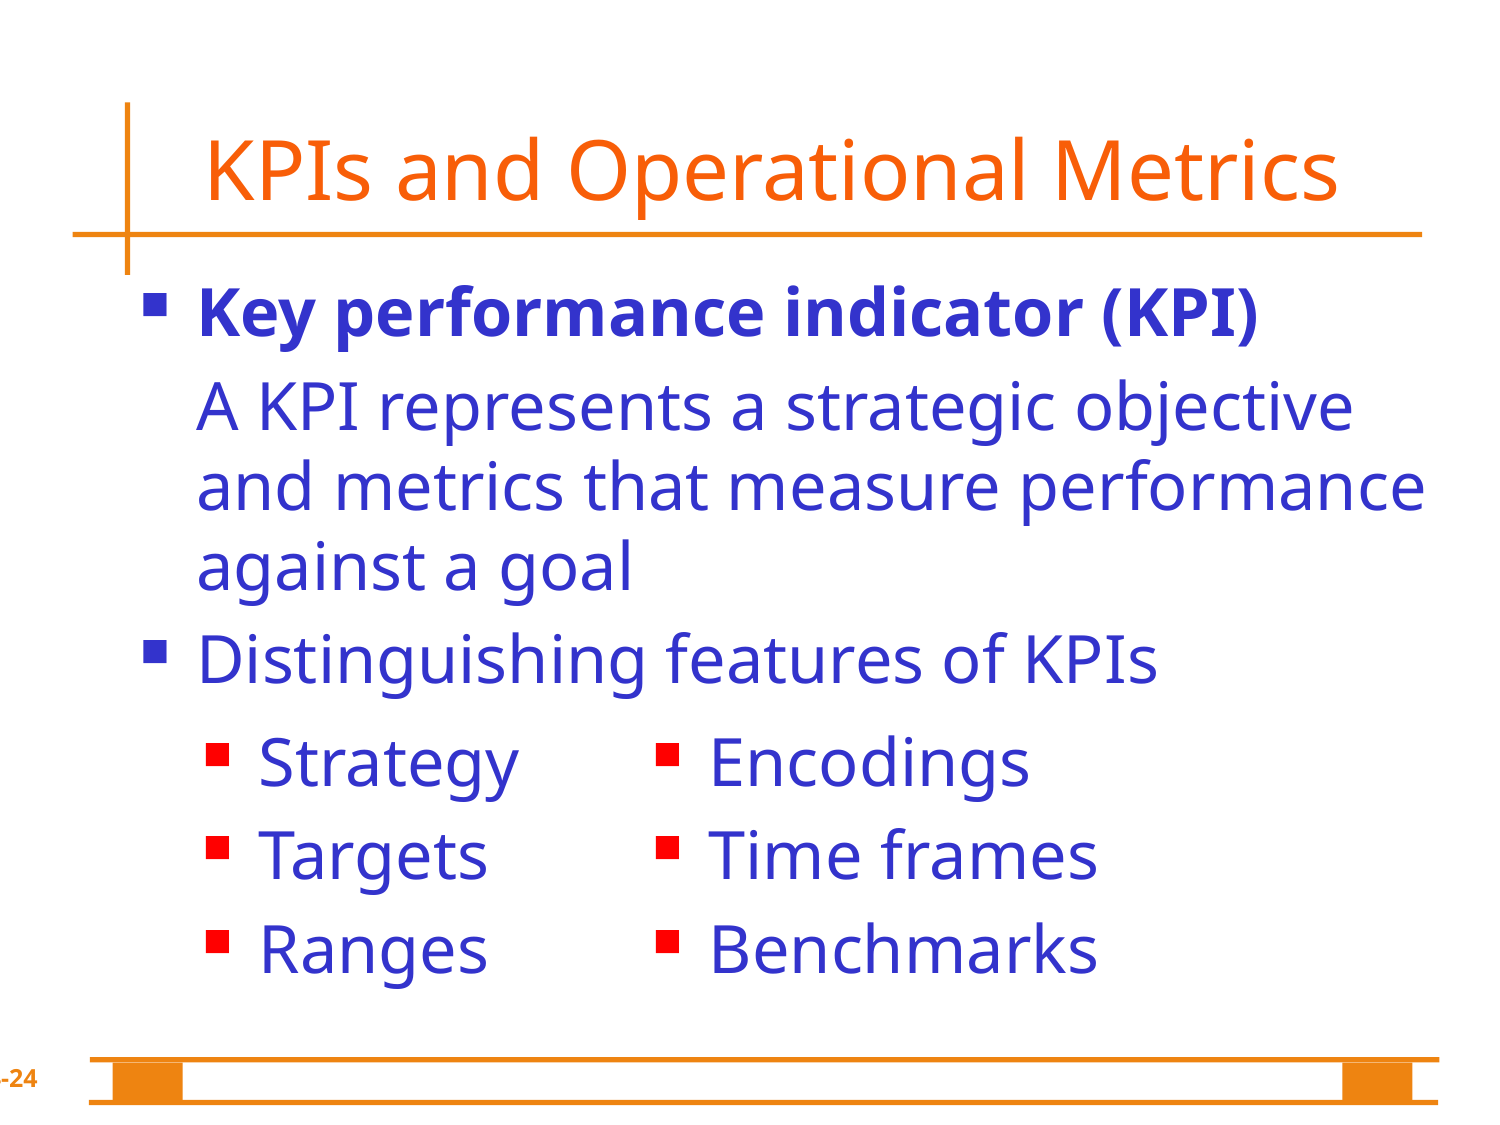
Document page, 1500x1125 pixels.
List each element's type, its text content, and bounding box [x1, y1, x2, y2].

title KPIs and Operational Metrics [188, 37, 1468, 226]
text_box Encodings Time frames Benchmarks [637, 712, 1138, 988]
list Key performance indicator (KPI) A KPI represents a strategic objective and metrics that measure performance against a goal Distinguishing features of KPIs [124, 262, 1470, 726]
text_box Strategy Targets Ranges [187, 712, 637, 988]
